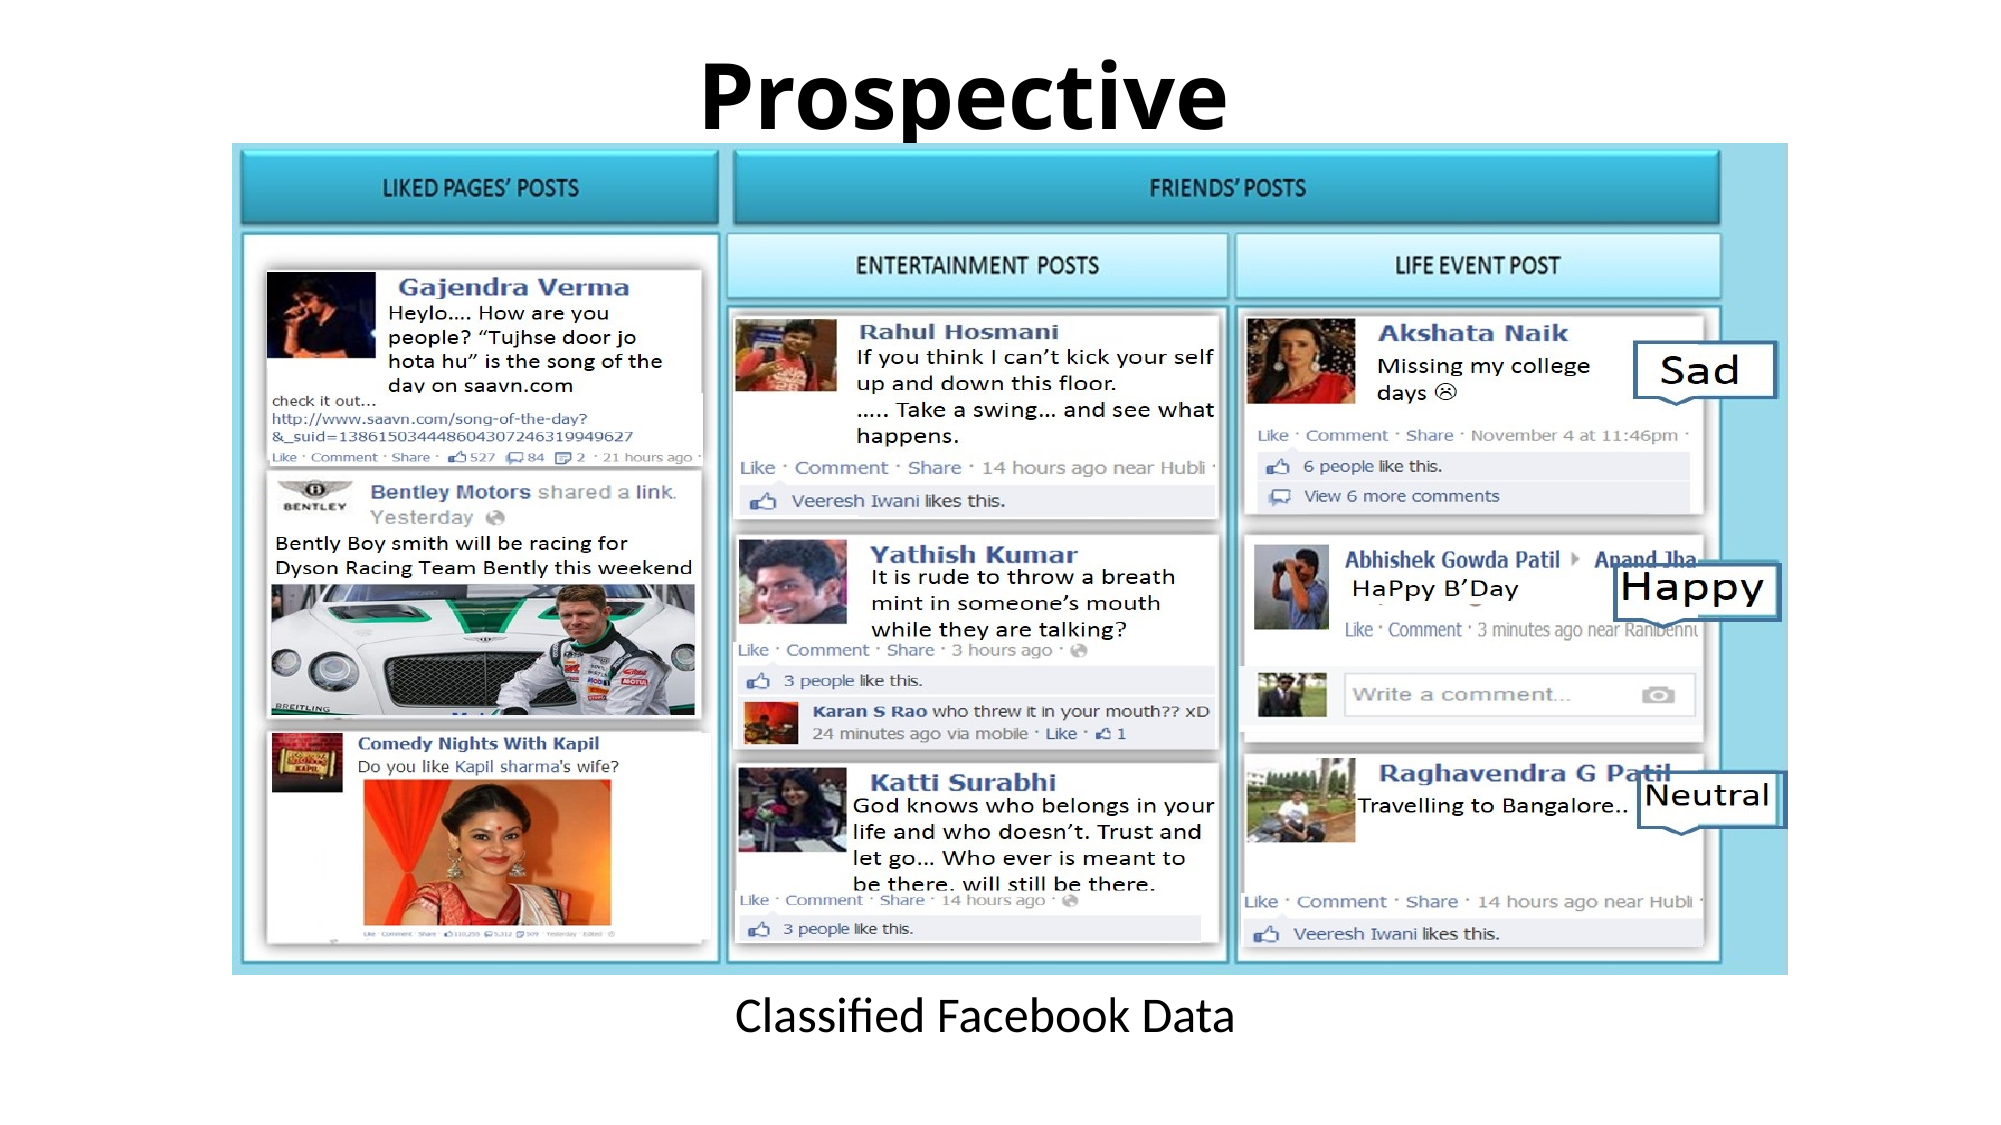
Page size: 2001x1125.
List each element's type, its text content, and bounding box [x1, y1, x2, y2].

text_box Classified Facebook Data [621, 975, 1350, 1050]
picture [232, 143, 1788, 975]
title Prospective [101, 0, 1827, 200]
